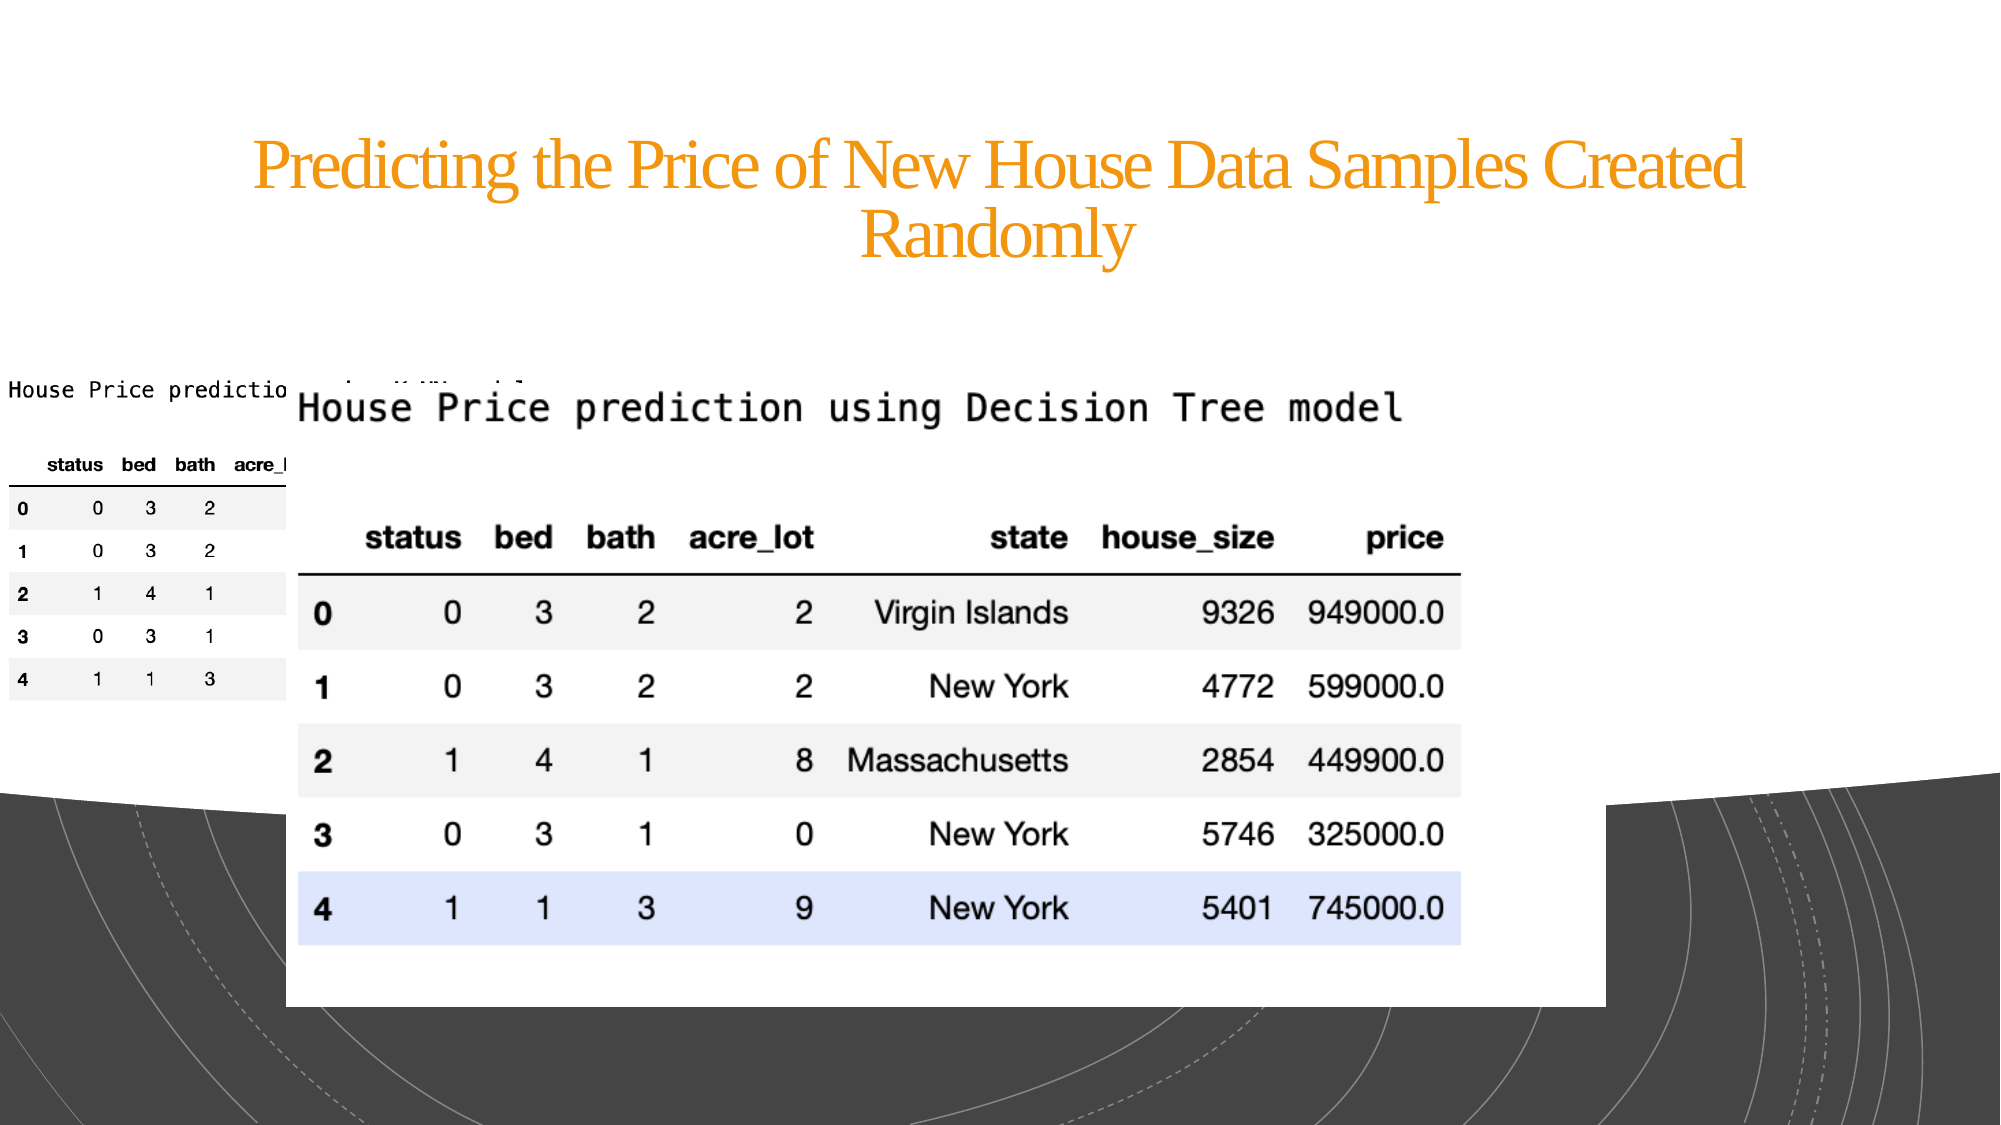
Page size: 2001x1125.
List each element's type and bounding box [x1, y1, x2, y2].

picture [0, 370, 1606, 1007]
text_box [0, 0, 2000, 1125]
